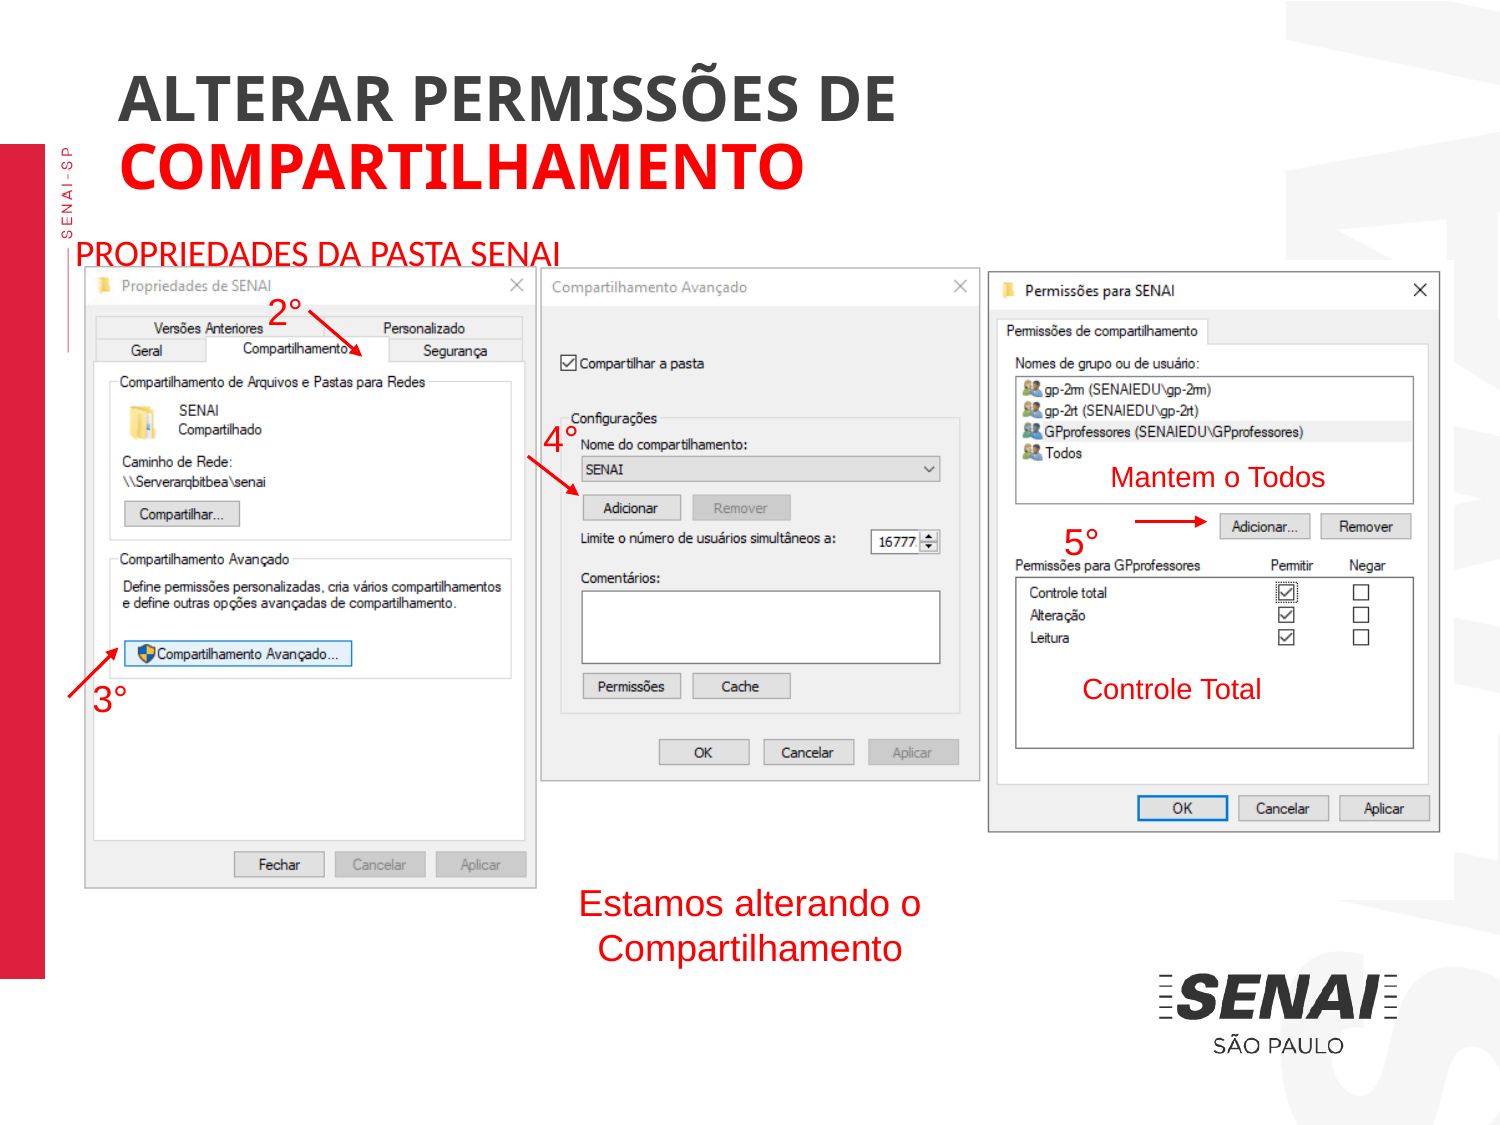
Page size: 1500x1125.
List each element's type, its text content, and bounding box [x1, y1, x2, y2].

list ALTERAR PERMISSÕES DE COMPARTILHAMENTO [103, 59, 1286, 212]
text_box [527, 456, 580, 496]
text_box Estamos alterando o Compartilhamento [446, 900, 1053, 1022]
text_box PROPRIEDADES DA PASTA SENAI [60, 221, 577, 282]
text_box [68, 647, 119, 698]
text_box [308, 310, 363, 357]
picture [0, 0, 1500, 1125]
